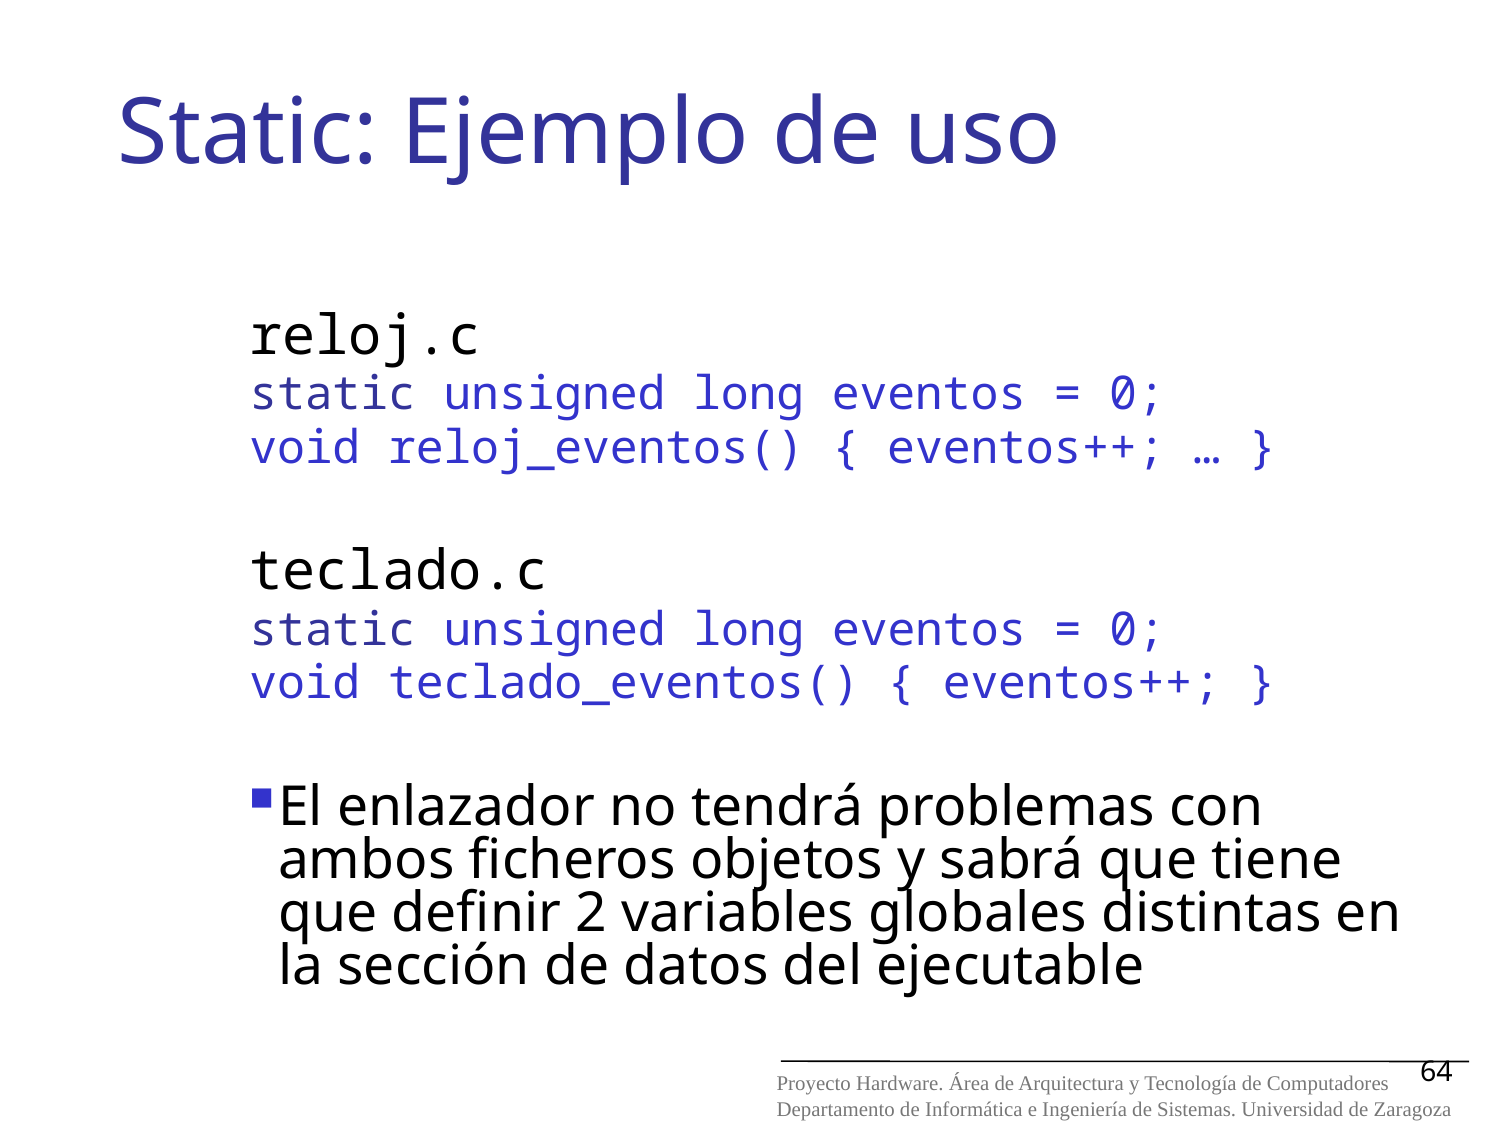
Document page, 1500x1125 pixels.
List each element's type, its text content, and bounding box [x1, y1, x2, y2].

list reloj.c static unsigned long eventos = 0; void reloj_eventos() { eventos++; … } teclado.c static unsigned long eventos = 0; void teclado_eventos() { eventos++; } El enlazador no tendrá problemas con ambos ficheros objetos y sabrá que tiene que definir 2 variables globales distintas en la sección de datos del ejecutable [76, 311, 1428, 1031]
slide_number 64 [1154, 1023, 1468, 1100]
title Static: Ejemplo de uso [117, 7, 1468, 248]
